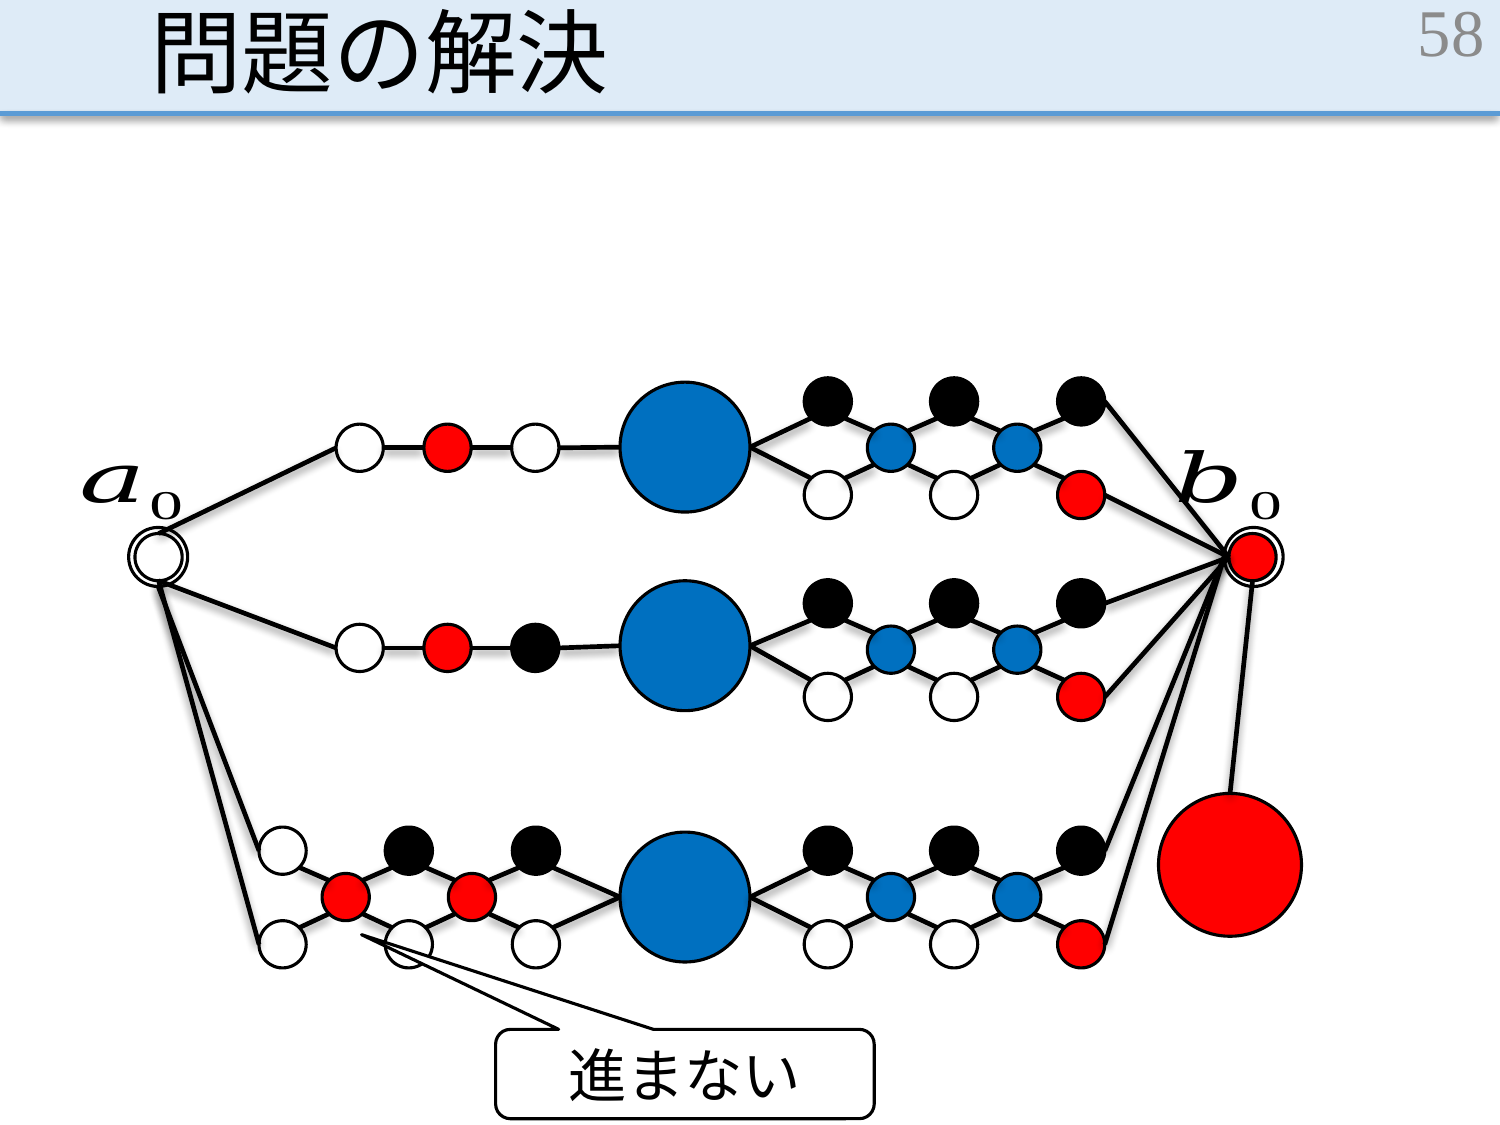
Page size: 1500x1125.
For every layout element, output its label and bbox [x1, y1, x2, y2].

slide_number [1162, 0, 1500, 60]
text_box [127, 376, 1304, 1121]
title [135, 0, 1373, 114]
